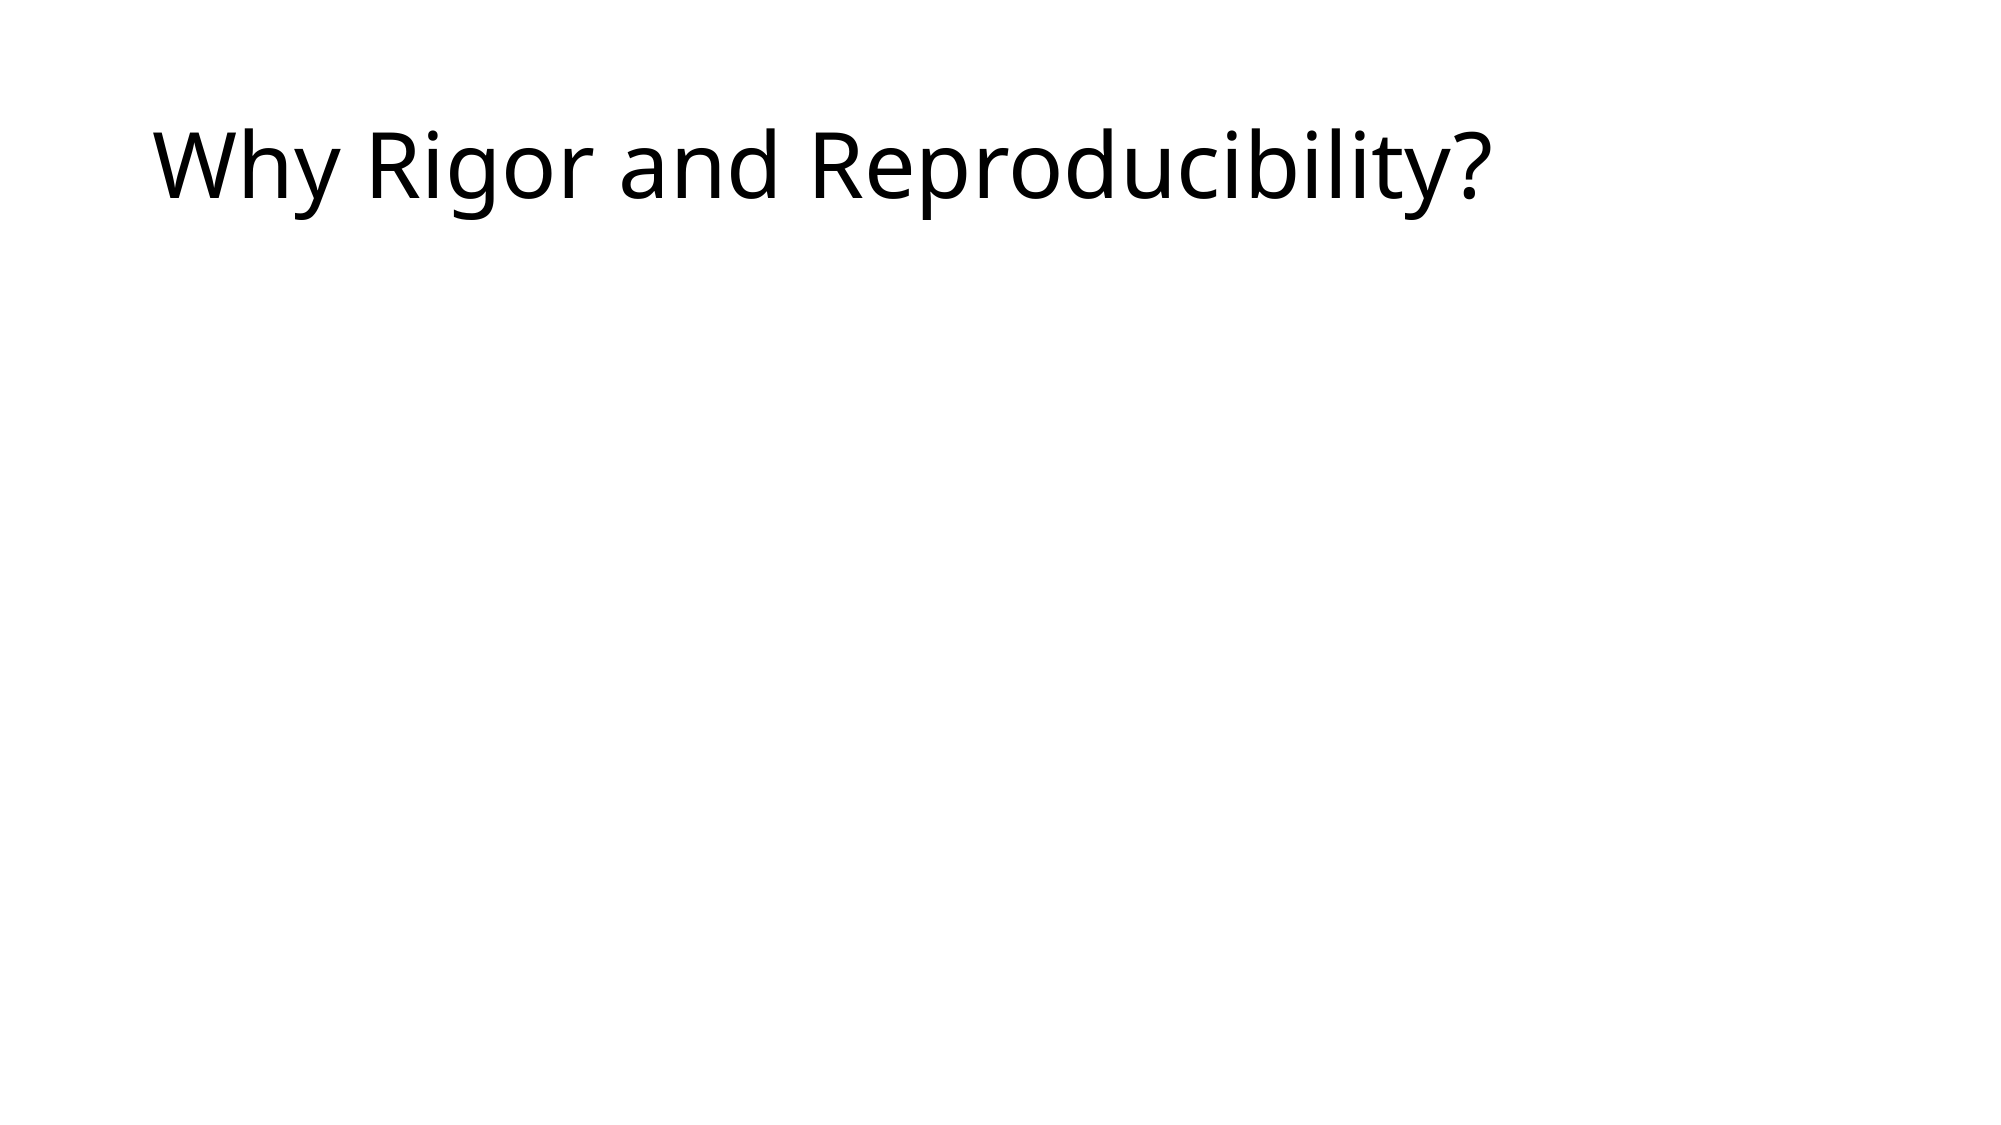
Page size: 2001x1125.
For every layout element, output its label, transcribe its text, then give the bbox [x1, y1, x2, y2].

title Why Rigor and Reproducibility? [137, 59, 1863, 278]
